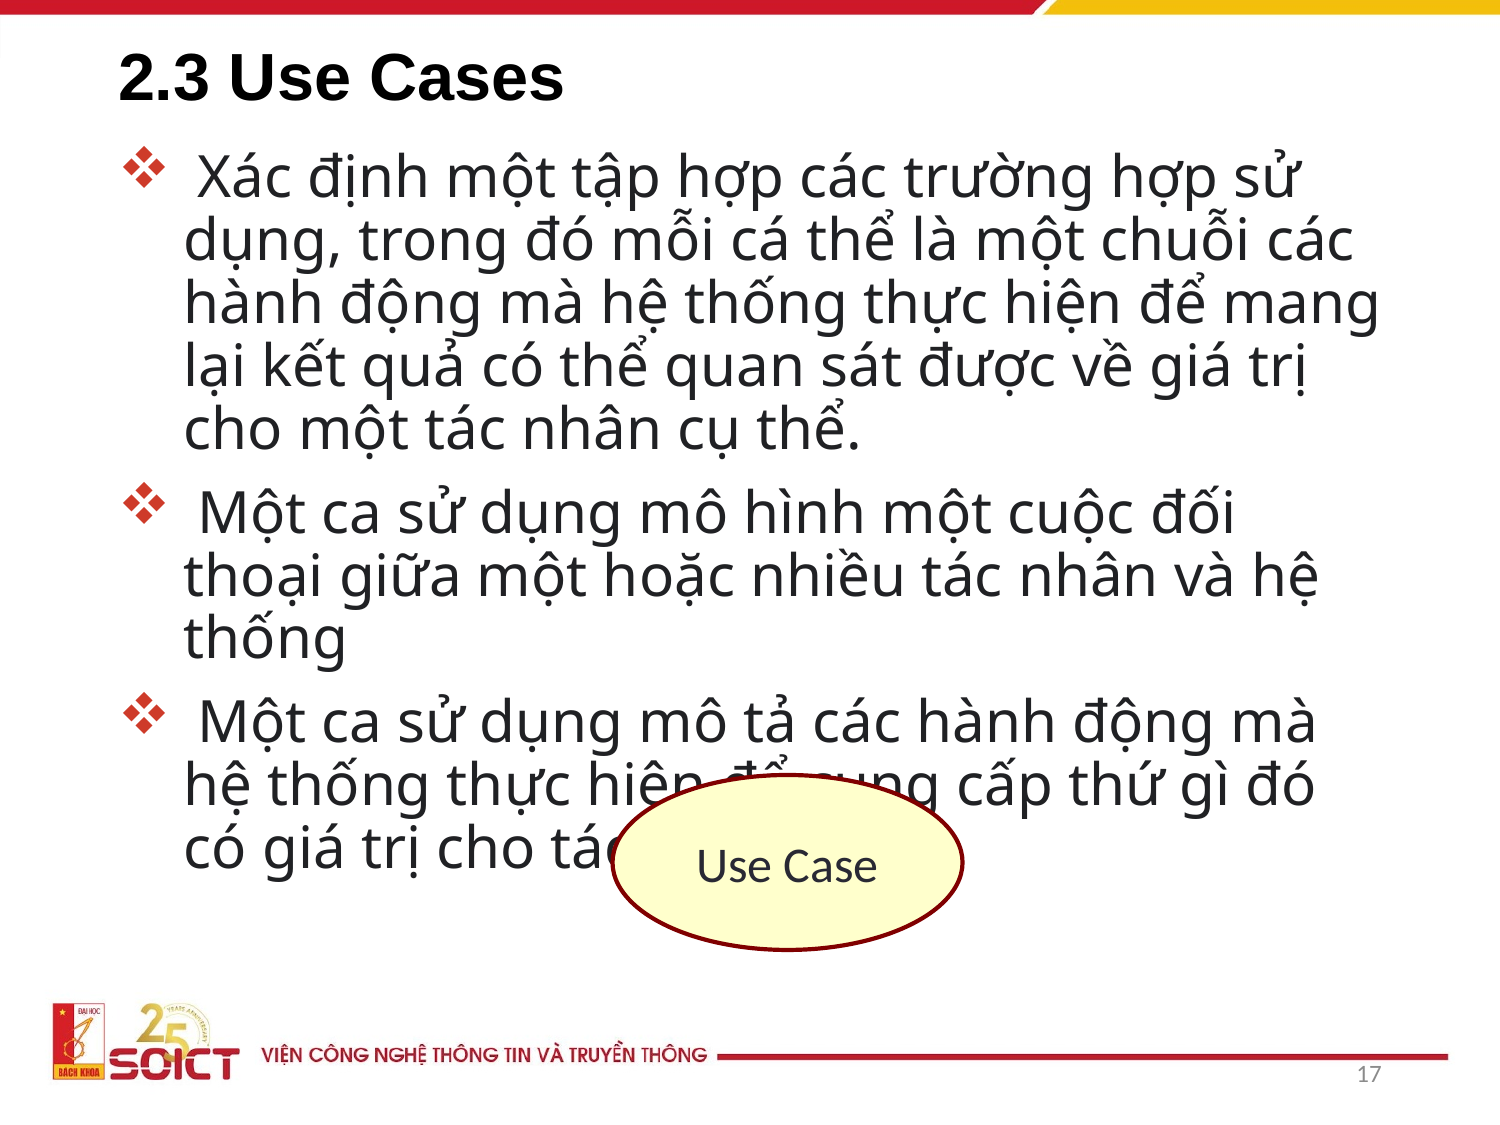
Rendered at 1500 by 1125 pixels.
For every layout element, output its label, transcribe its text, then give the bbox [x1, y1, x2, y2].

picture [0, 0, 1500, 1125]
list Xác định một tập hợp các trường hợp sử dụng, trong đó mỗi cá thể là một chuỗi các hành động mà hệ thống thực hiện để mang lại kết quả có thể quan sát được về giá trị cho một tác nhân cụ thể. Một ca sử dụng mô hình một cuộc đối thoại giữa một hoặc nhiều tác nhân và hệ thống Một ca sử dụng mô tả các hành động mà hệ thống thực hiện để cung cấp thứ gì đó có giá trị cho tác nhân [103, 139, 1397, 989]
title 2.3 Use Cases [103, 18, 1397, 139]
slide_number 17 [1059, 1042, 1397, 1103]
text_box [612, 774, 963, 950]
